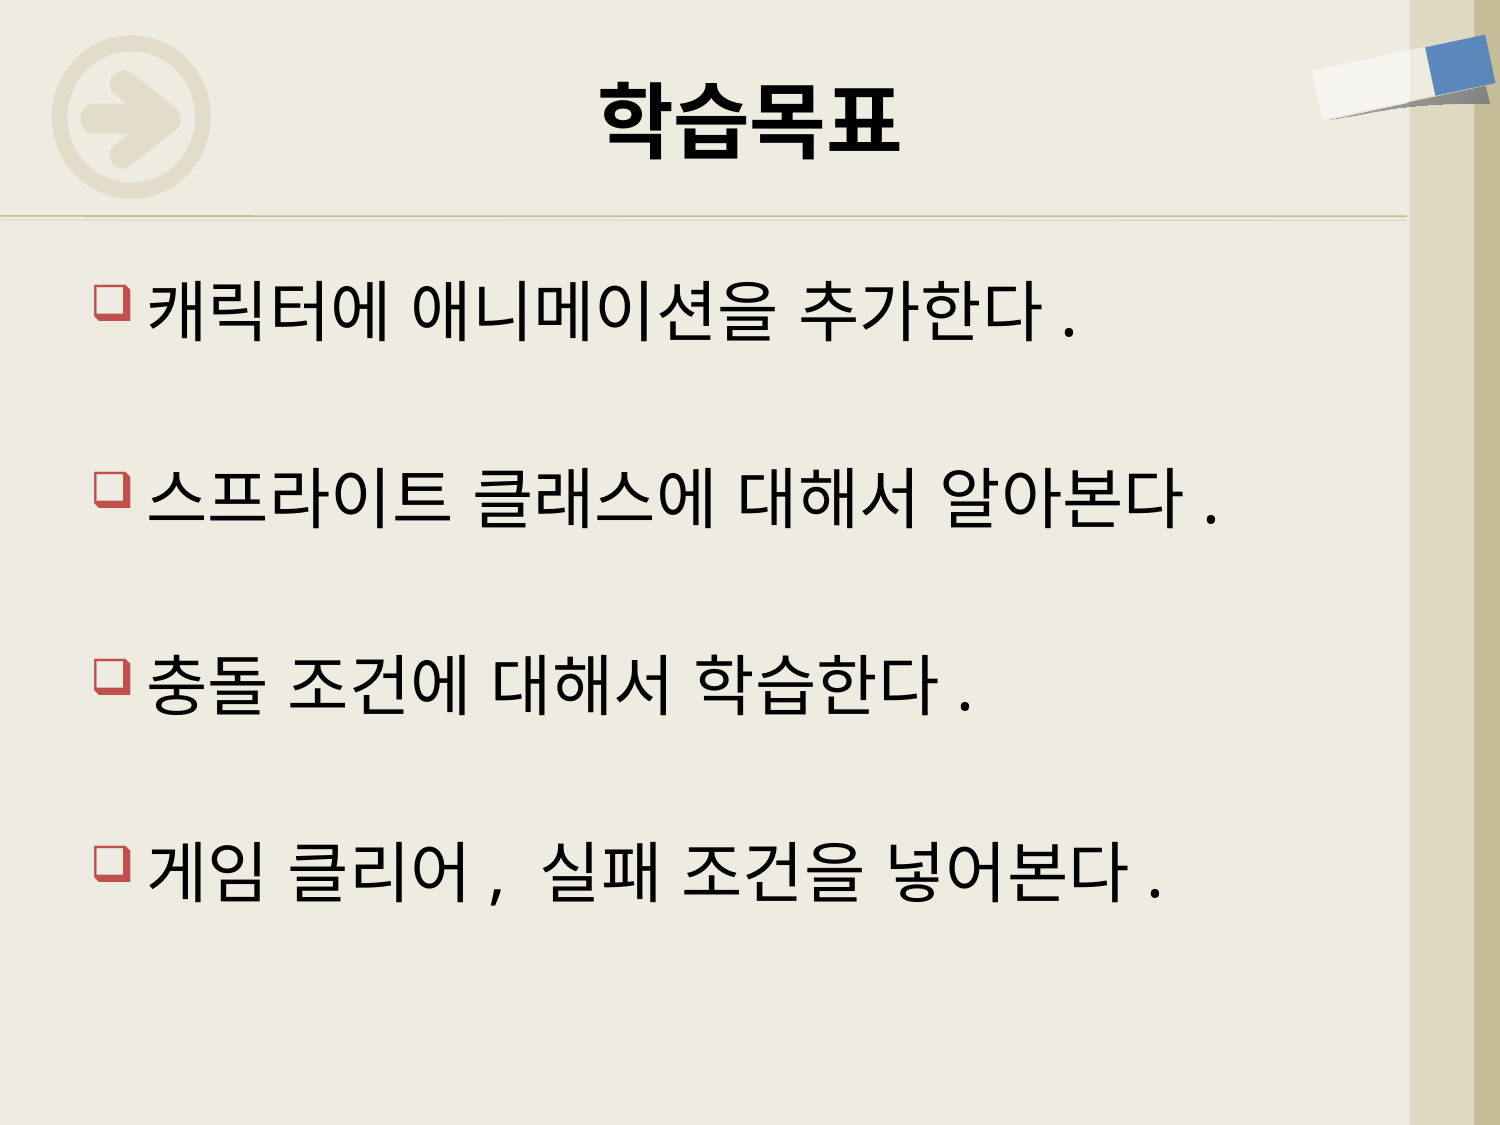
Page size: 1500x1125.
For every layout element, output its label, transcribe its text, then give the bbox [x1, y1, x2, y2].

list 캐릭터에 애니메이션을 추가한다. 스프라이트 클래스에 대해서 알아본다. 충돌 조건에 대해서 학습한다. 게임 클리어, 실패 조건을 넣어본다. [75, 262, 1406, 1005]
title 학습목표 [75, 24, 1425, 213]
